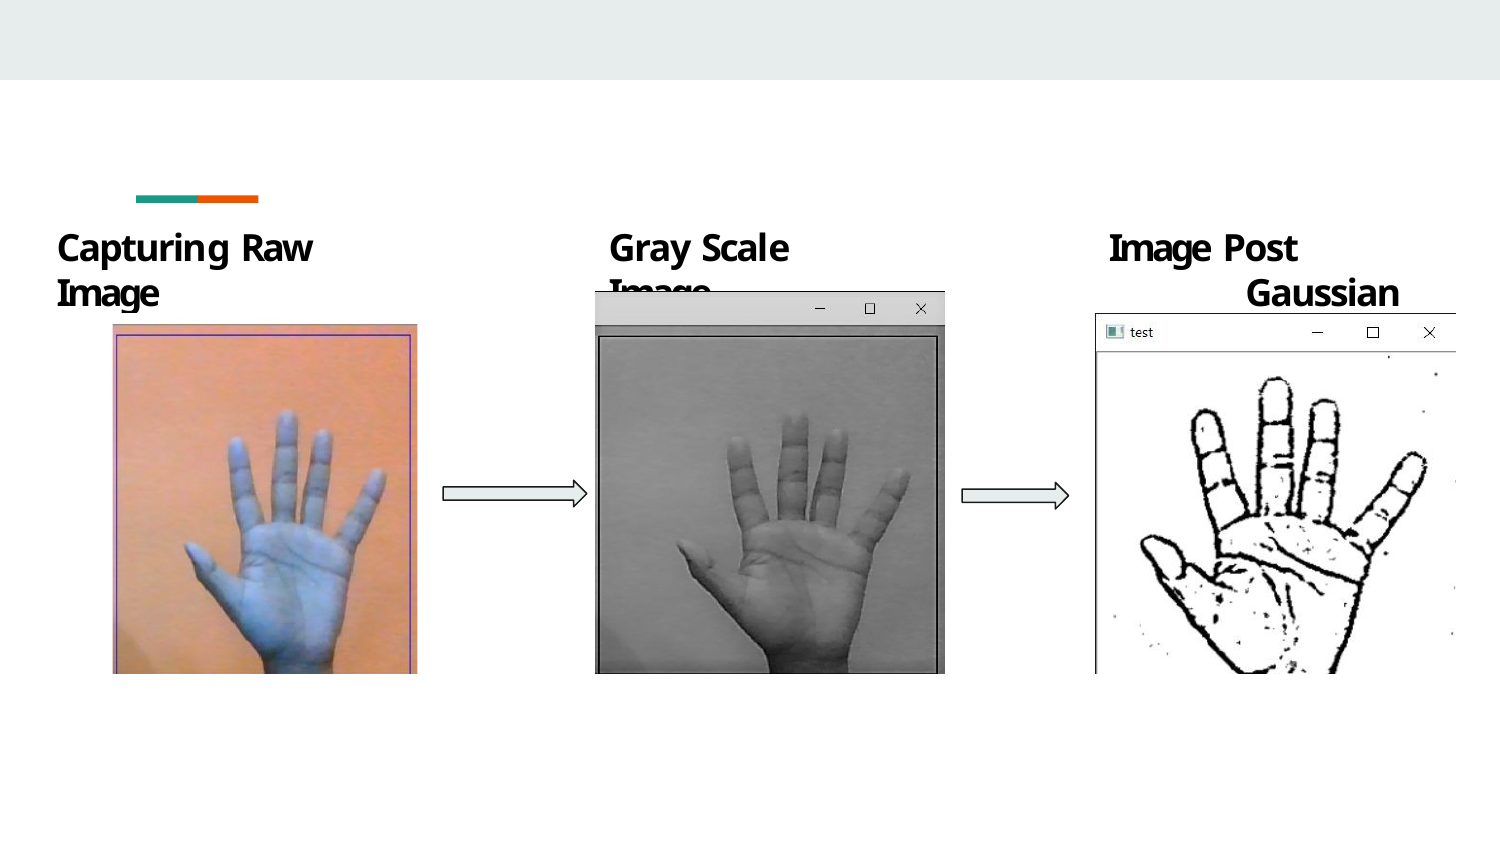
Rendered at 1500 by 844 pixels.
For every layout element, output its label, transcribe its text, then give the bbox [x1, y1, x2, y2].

text_box [0, 0, 1500, 80]
picture [1095, 313, 1456, 674]
picture [112, 313, 418, 674]
text_box Gray Scale Image [606, 222, 898, 289]
title Image Post Gaussian Blur [1106, 222, 1456, 313]
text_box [442, 479, 588, 508]
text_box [961, 481, 1070, 510]
text_box Capturing Raw Image [54, 222, 418, 315]
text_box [135, 195, 259, 204]
picture [595, 290, 945, 674]
